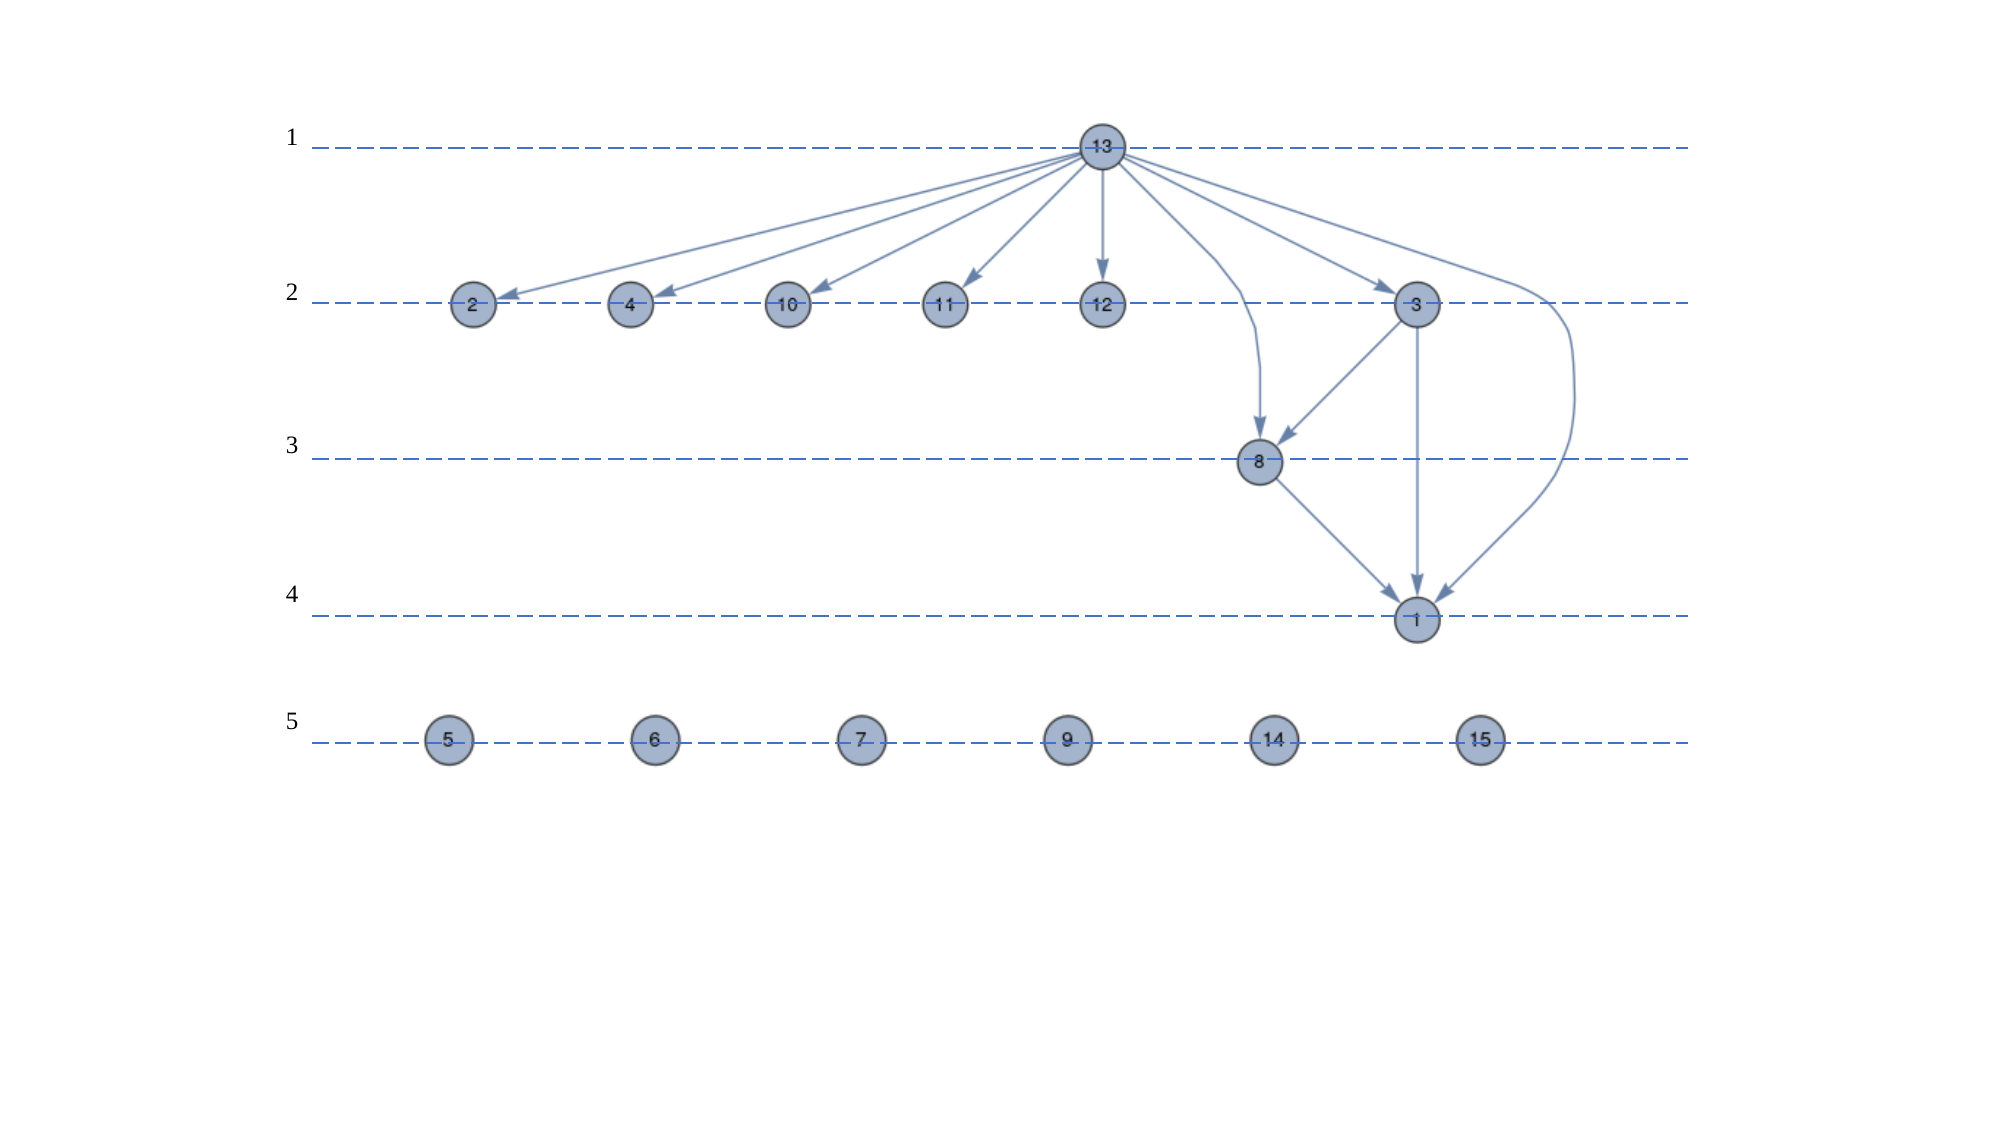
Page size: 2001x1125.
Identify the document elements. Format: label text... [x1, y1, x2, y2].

picture [417, 460, 1583, 616]
picture [417, 707, 1517, 742]
picture [417, 148, 1583, 302]
text_box 1 [271, 113, 312, 159]
picture [417, 106, 1583, 147]
text_box 2 [271, 267, 312, 313]
text_box 5 [271, 697, 312, 742]
text_box 4 [271, 569, 312, 615]
text_box 3 [271, 420, 312, 466]
picture [417, 617, 1583, 647]
picture [417, 303, 1583, 459]
picture [417, 743, 1517, 774]
